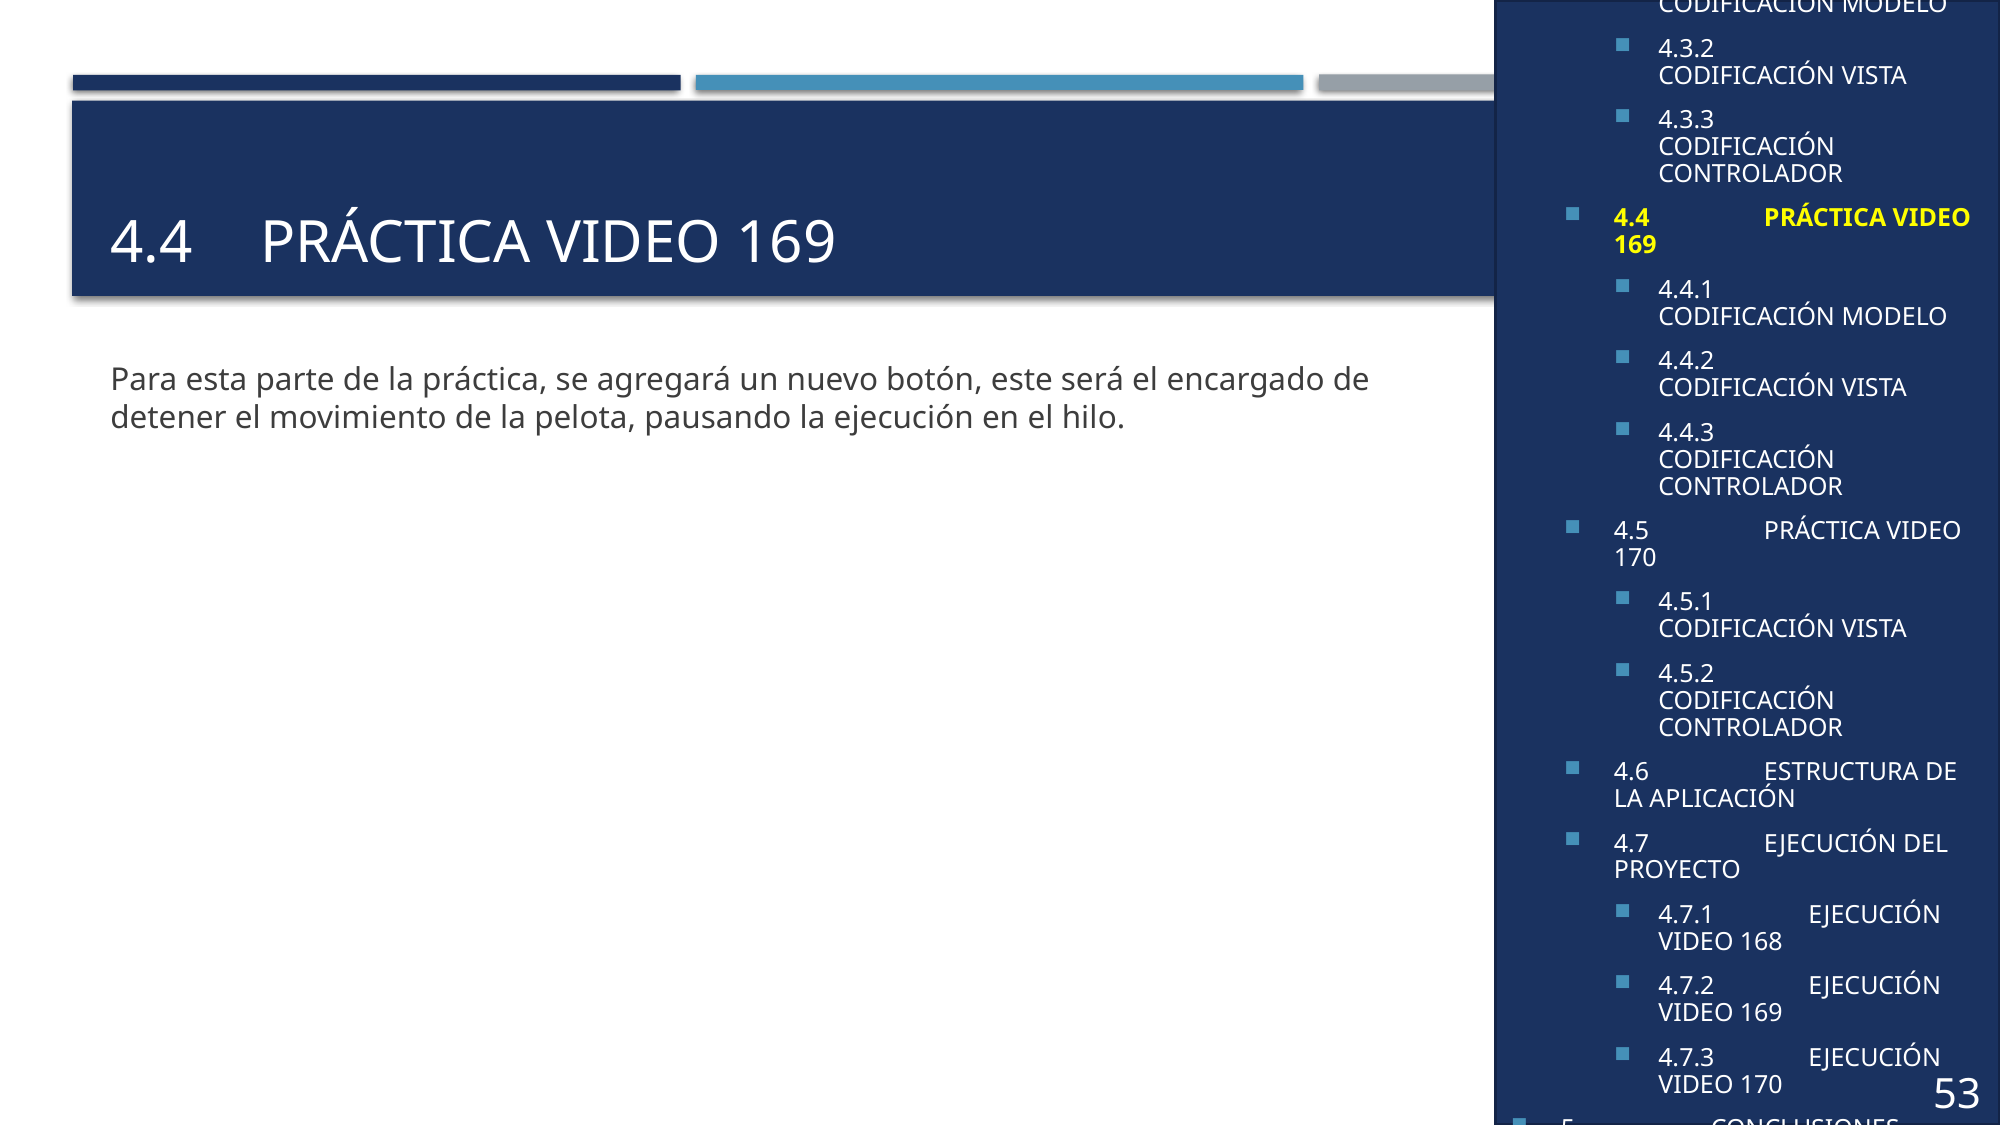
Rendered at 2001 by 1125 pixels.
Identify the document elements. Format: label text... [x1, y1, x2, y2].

title 4.4 PRÁCTICA VIDEO 169 [95, 115, 1494, 282]
text_box 4.3 PRÁCTICA VIDEO 168 4.3.1 CODIFICACIÓN MODELO 4.3.2 CODIFICACIÓN VISTA 4.3.3 CODIFICACIÓN CONTROLADOR 4.4 PRÁCTICA VIDEO 169 4.4.1 CODIFICACIÓN MODELO 4.4.2 CODIFICACIÓN VISTA 4.4.3 CODIFICACIÓN CONTROLADOR 4.5 PRÁCTICA VIDEO 170 4.5.1 CODIFICACIÓN VISTA 4.5.2 CODIFICACIÓN CONTROLADOR 4.6 ESTRUCTURA DE LA APLICACIÓN 4.7 EJECUCIÓN DEL PROYECTO 4.7.1 EJECUCIÓN VIDEO 168 4.7.2 EJECUCIÓN VIDEO 169 4.7.3 EJECUCIÓN VIDEO 170 5 CONCLUSIONES 6 RECOMENDACIONES 7 REFERENCIAS [1494, 0, 2000, 1125]
text_box 53 [1919, 1059, 1999, 1125]
list Para esta parte de la práctica, se agregará un nuevo botón, este será el encargado de detener el movimiento de la pelota, pausando la ejecución en el hilo. [95, 340, 1437, 453]
